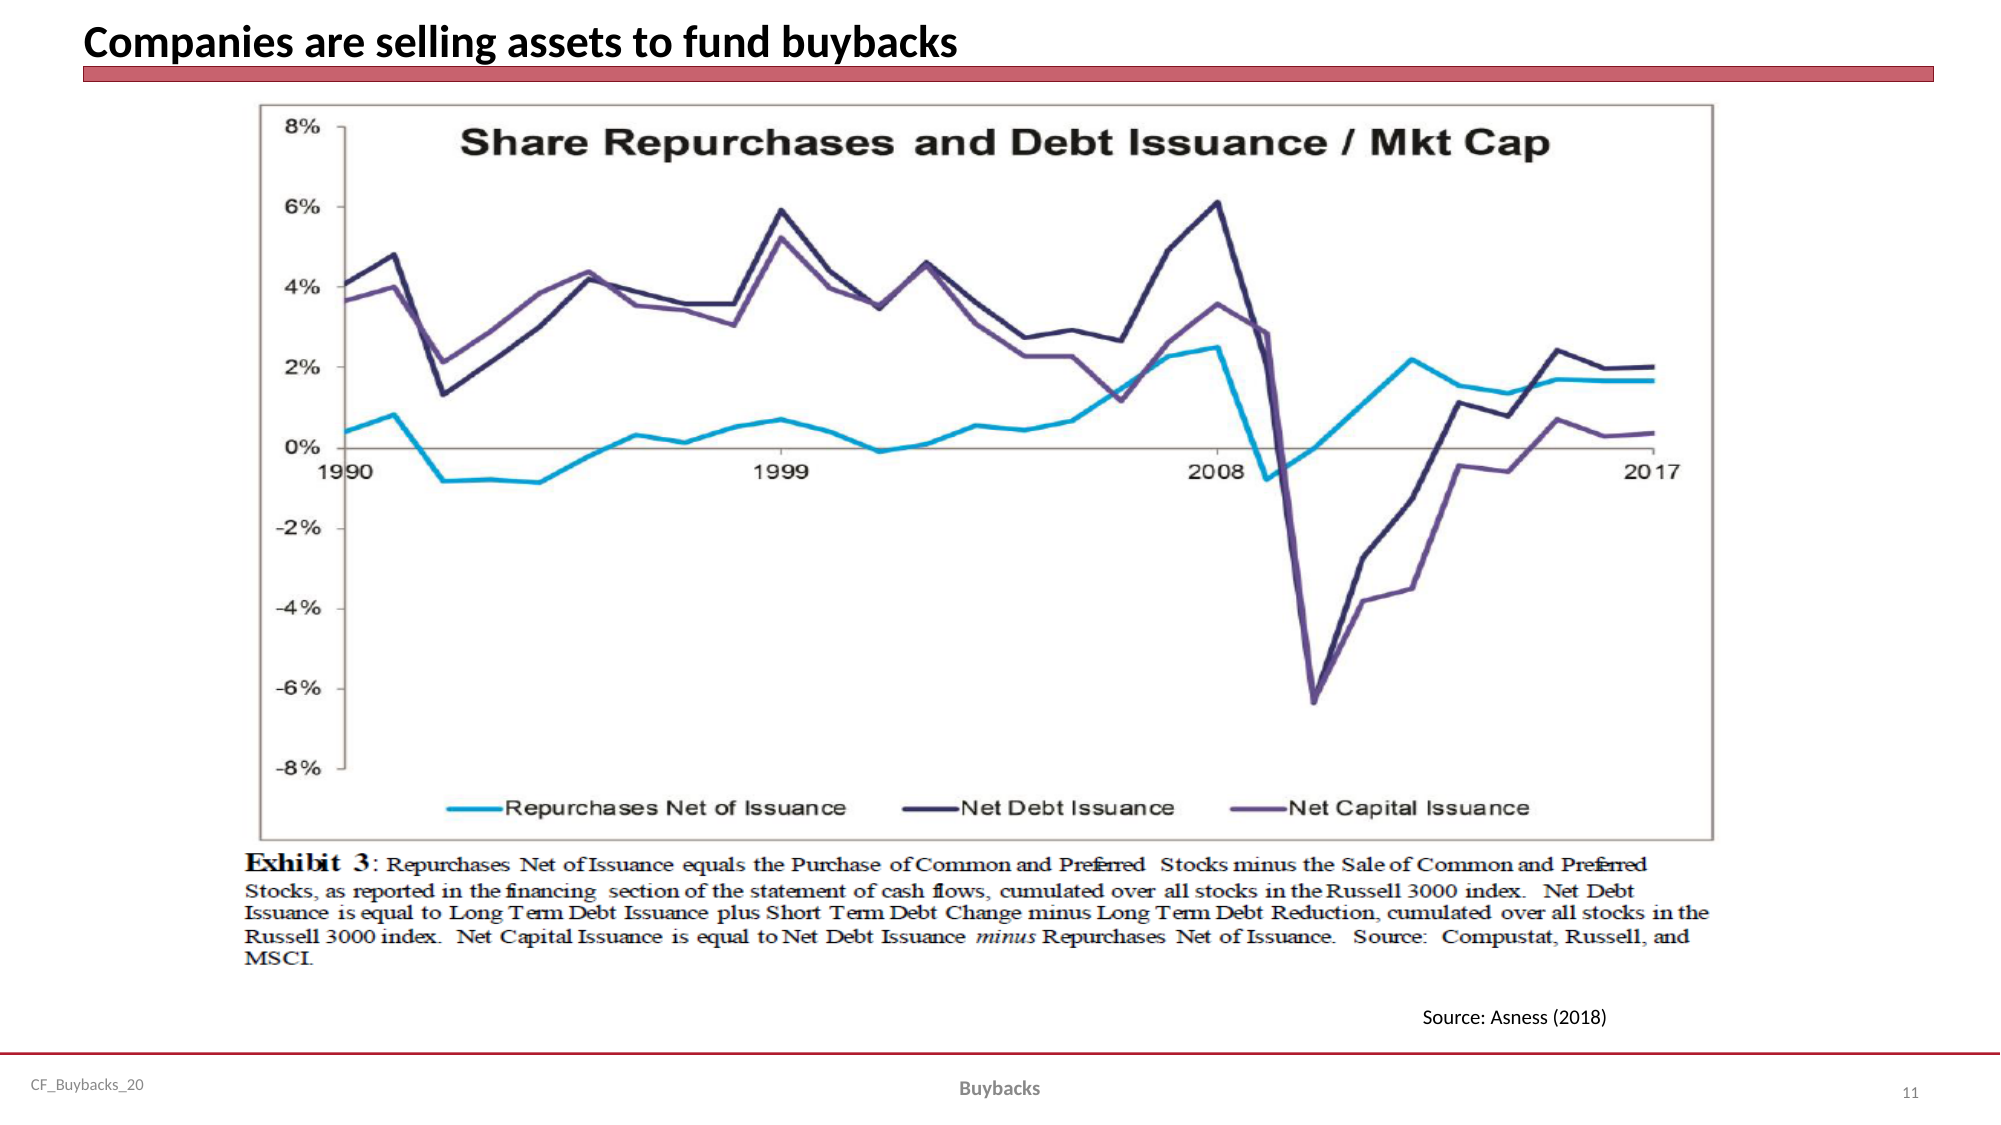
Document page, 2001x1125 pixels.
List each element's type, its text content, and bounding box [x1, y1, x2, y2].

title Companies are selling assets to fund buybacks [83, 6, 1935, 67]
slide_number 11 [1834, 1061, 1934, 1122]
footer Buybacks [683, 1056, 1317, 1117]
text_box Source: Asness (2018) [1408, 995, 1623, 1036]
picture [224, 93, 1743, 977]
